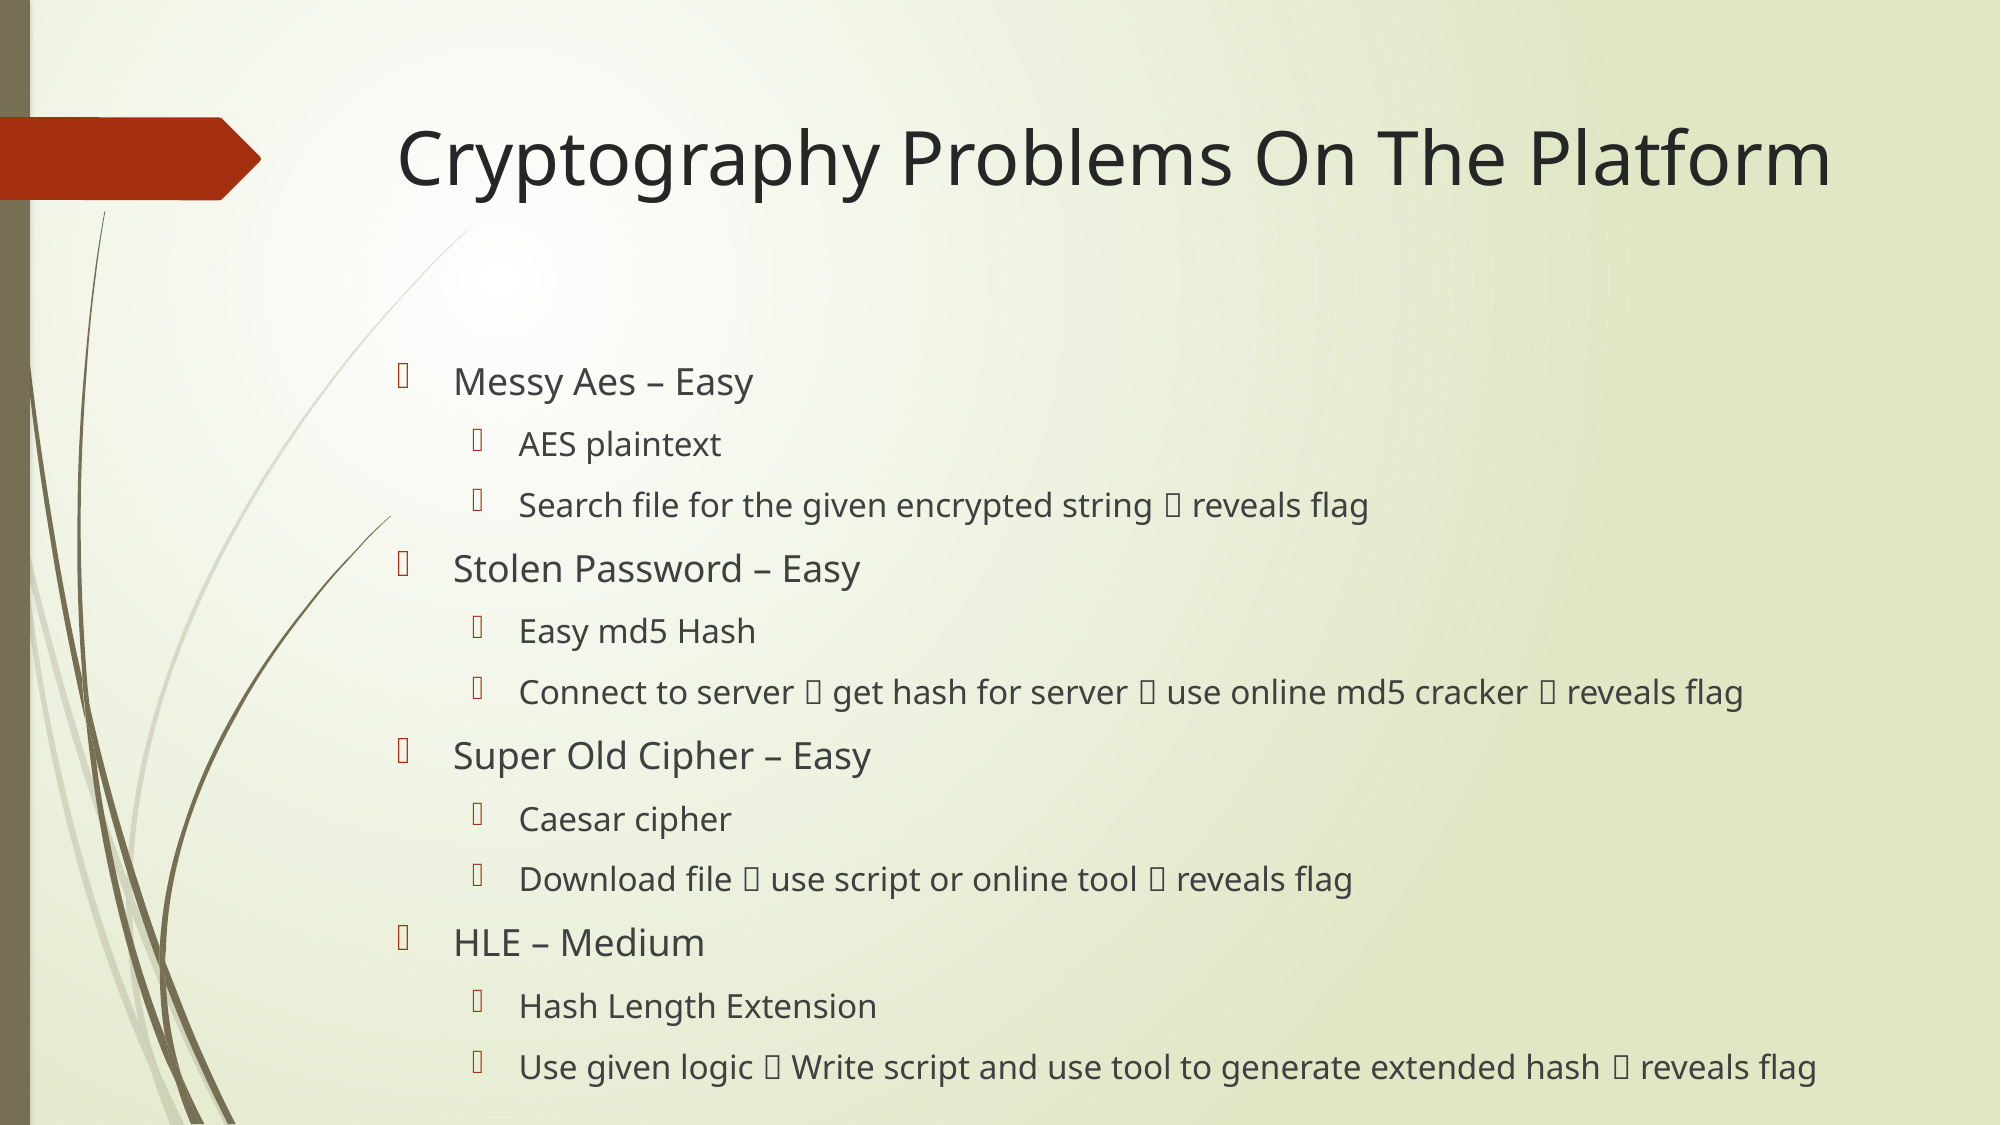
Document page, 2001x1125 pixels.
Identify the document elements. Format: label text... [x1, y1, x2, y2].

title Cryptography Problems On The Platform [381, 102, 1888, 313]
list Messy Aes – Easy AES plaintext Search file for the given encrypted string  reveals flag Stolen Password – Easy Easy md5 Hash Connect to server  get hash for server  use online md5 cracker  reveals flag Super Old Cipher – Easy Caesar cipher Download file  use script or online tool  reveals flag HLE – Medium Hash Length Extension Use given logic  Write script and use tool to generate extended hash  reveals flag [381, 350, 1888, 1107]
